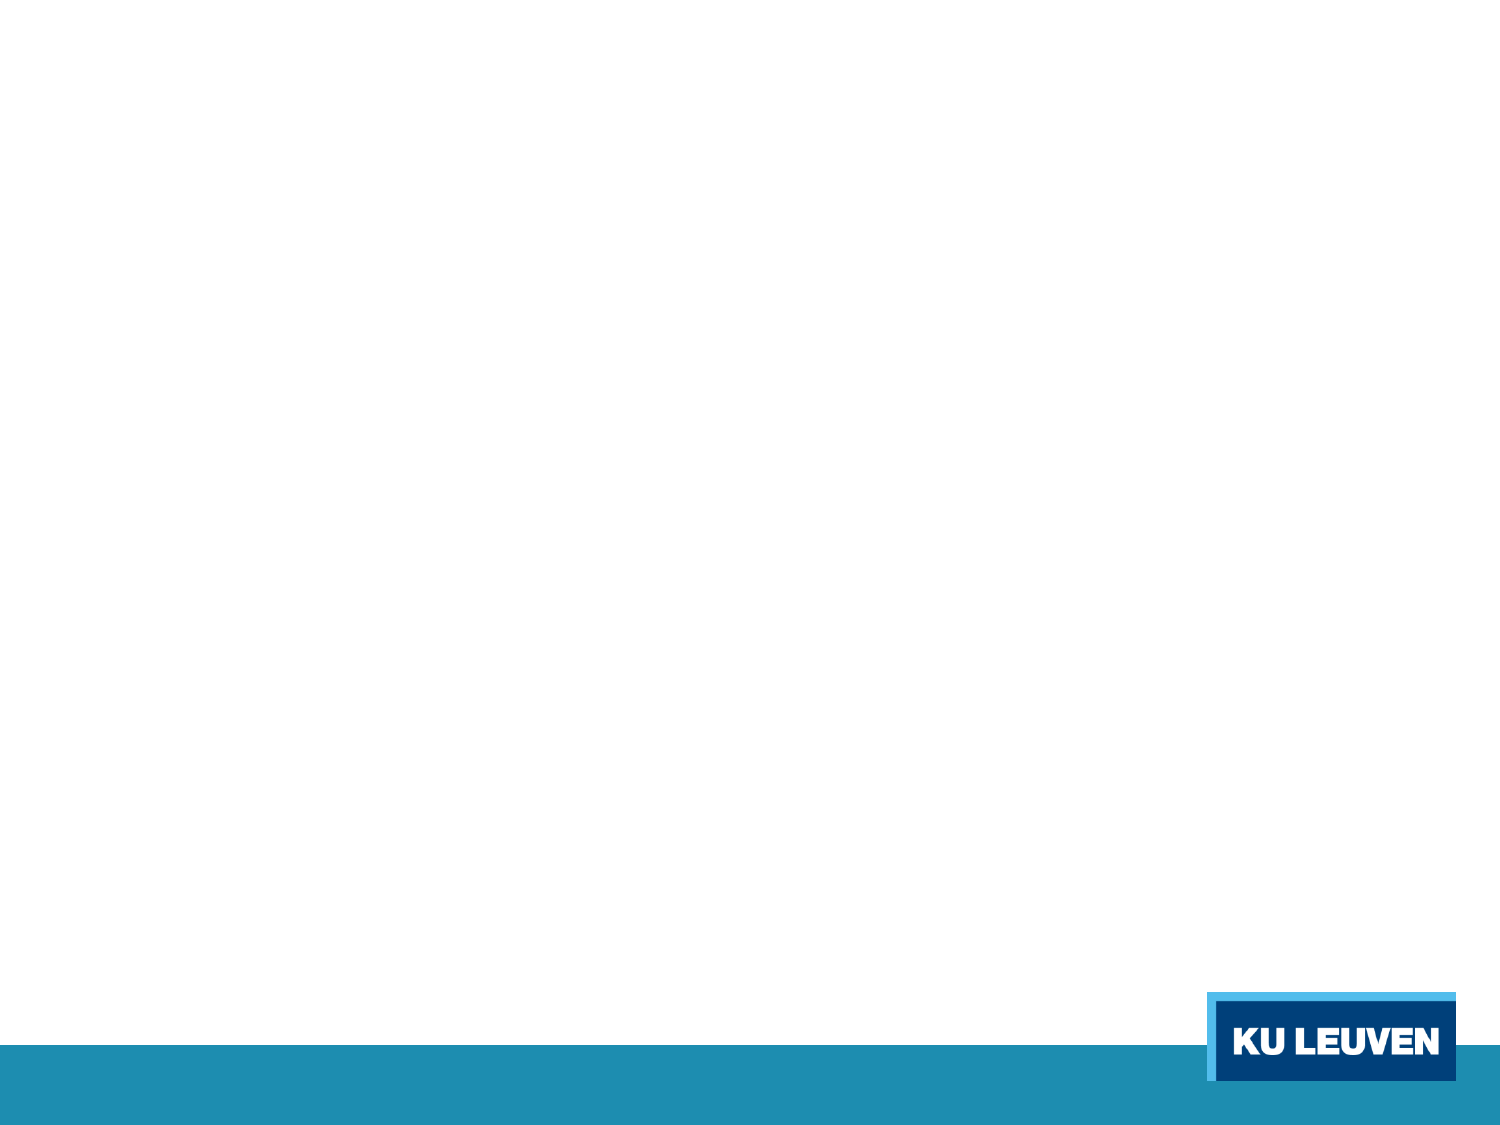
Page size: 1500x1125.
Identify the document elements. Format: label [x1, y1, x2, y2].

picture [1207, 992, 1456, 1081]
